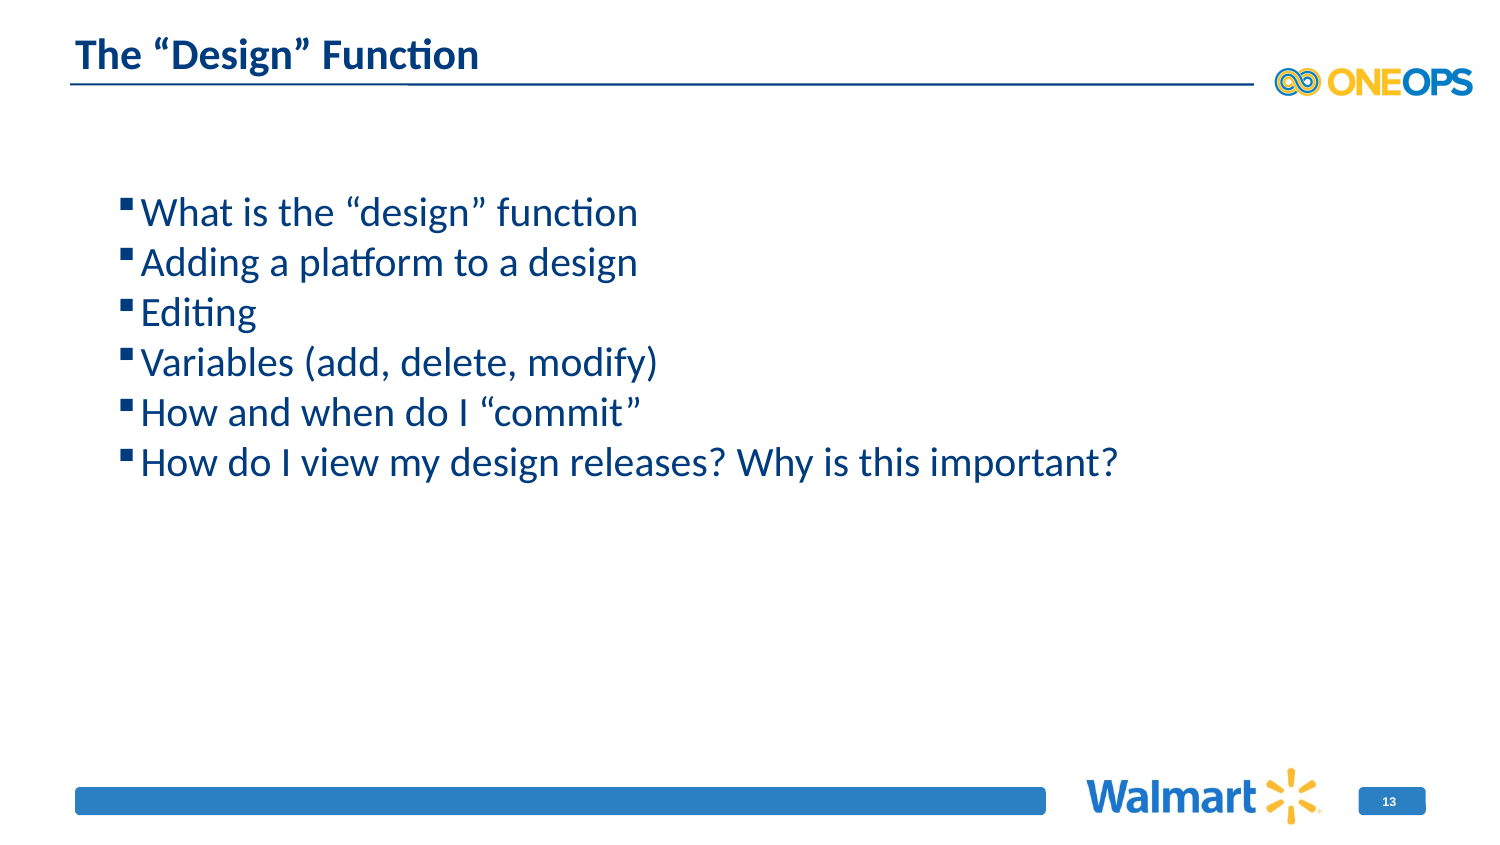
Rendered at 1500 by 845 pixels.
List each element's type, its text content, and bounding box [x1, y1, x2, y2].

list What is the “design” function Adding a platform to a design Editing Variables (add, delete, modify) How and when do I “commit” How do I view my design releases? Why is this important? [74, 134, 1426, 771]
picture [1267, 57, 1481, 108]
title The “Design” Function [74, 20, 1426, 85]
picture [1076, 771, 1326, 833]
slide_number 13 [1362, 785, 1417, 818]
